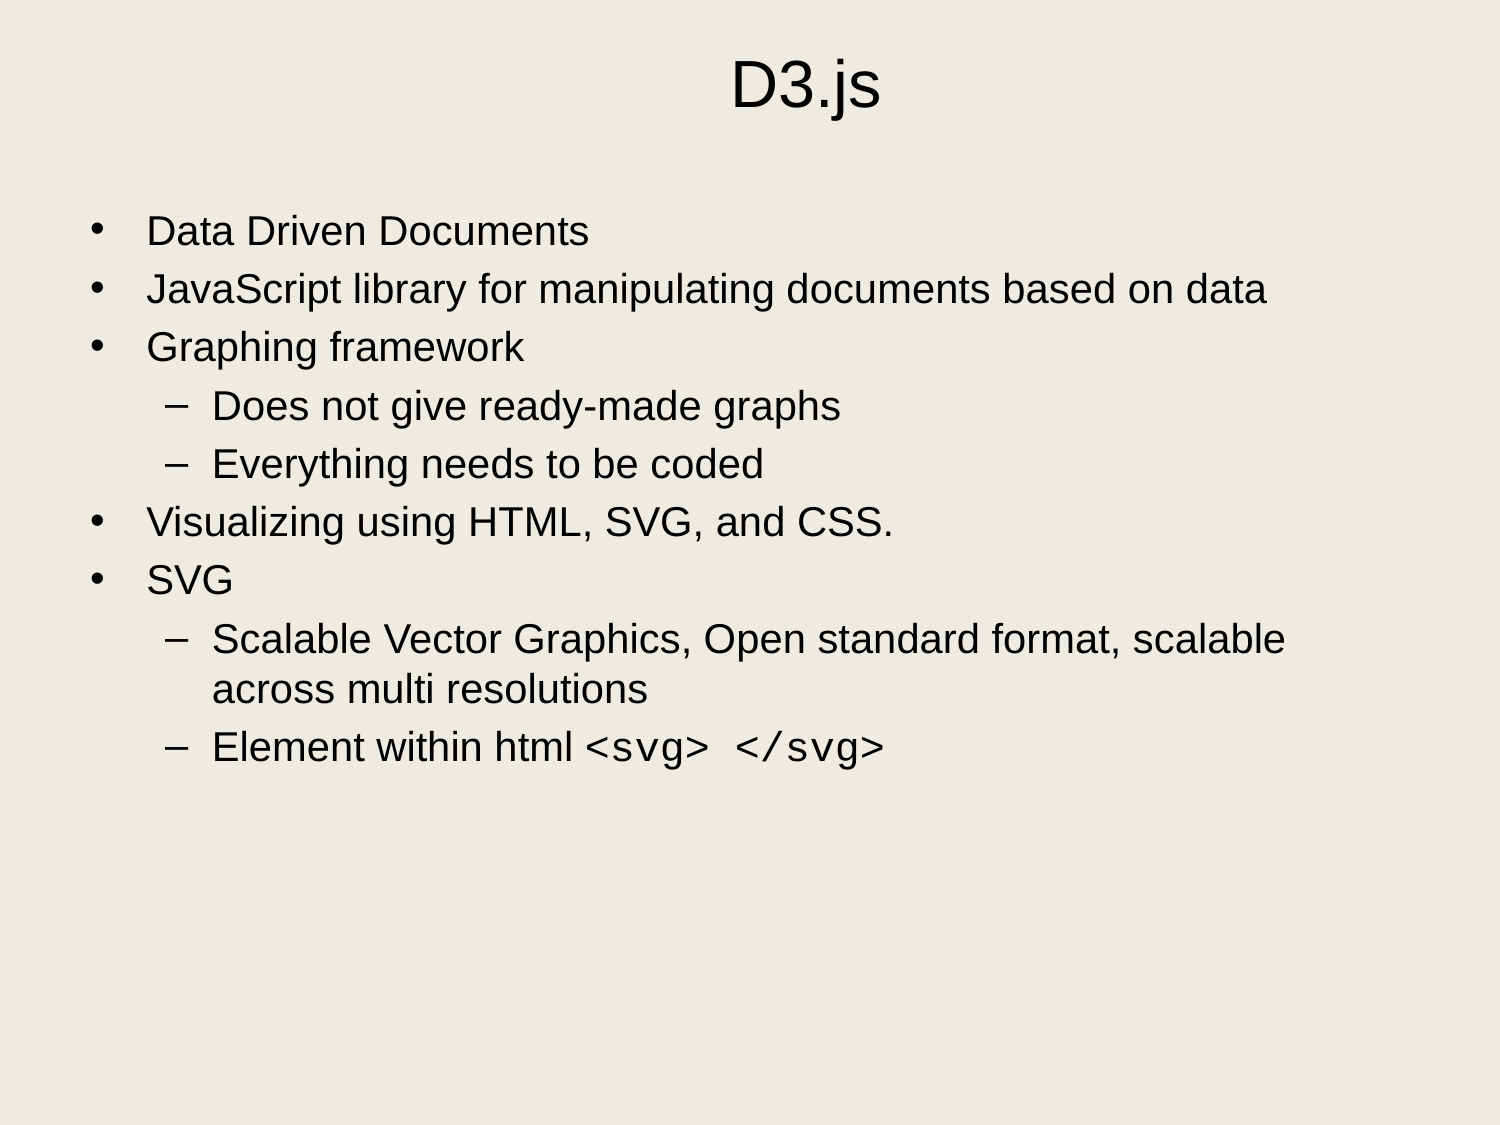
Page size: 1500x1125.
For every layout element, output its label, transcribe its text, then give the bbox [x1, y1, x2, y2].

title D3.js [187, 16, 1425, 146]
list Data Driven Documents JavaScript library for manipulating documents based on data Graphing framework Does not give ready-made graphs Everything needs to be coded Visualizing using HTML, SVG, and CSS. SVG Scalable Vector Graphics, Open standard format, scalable across multi resolutions Element within html <svg> </svg> [75, 195, 1425, 1005]
